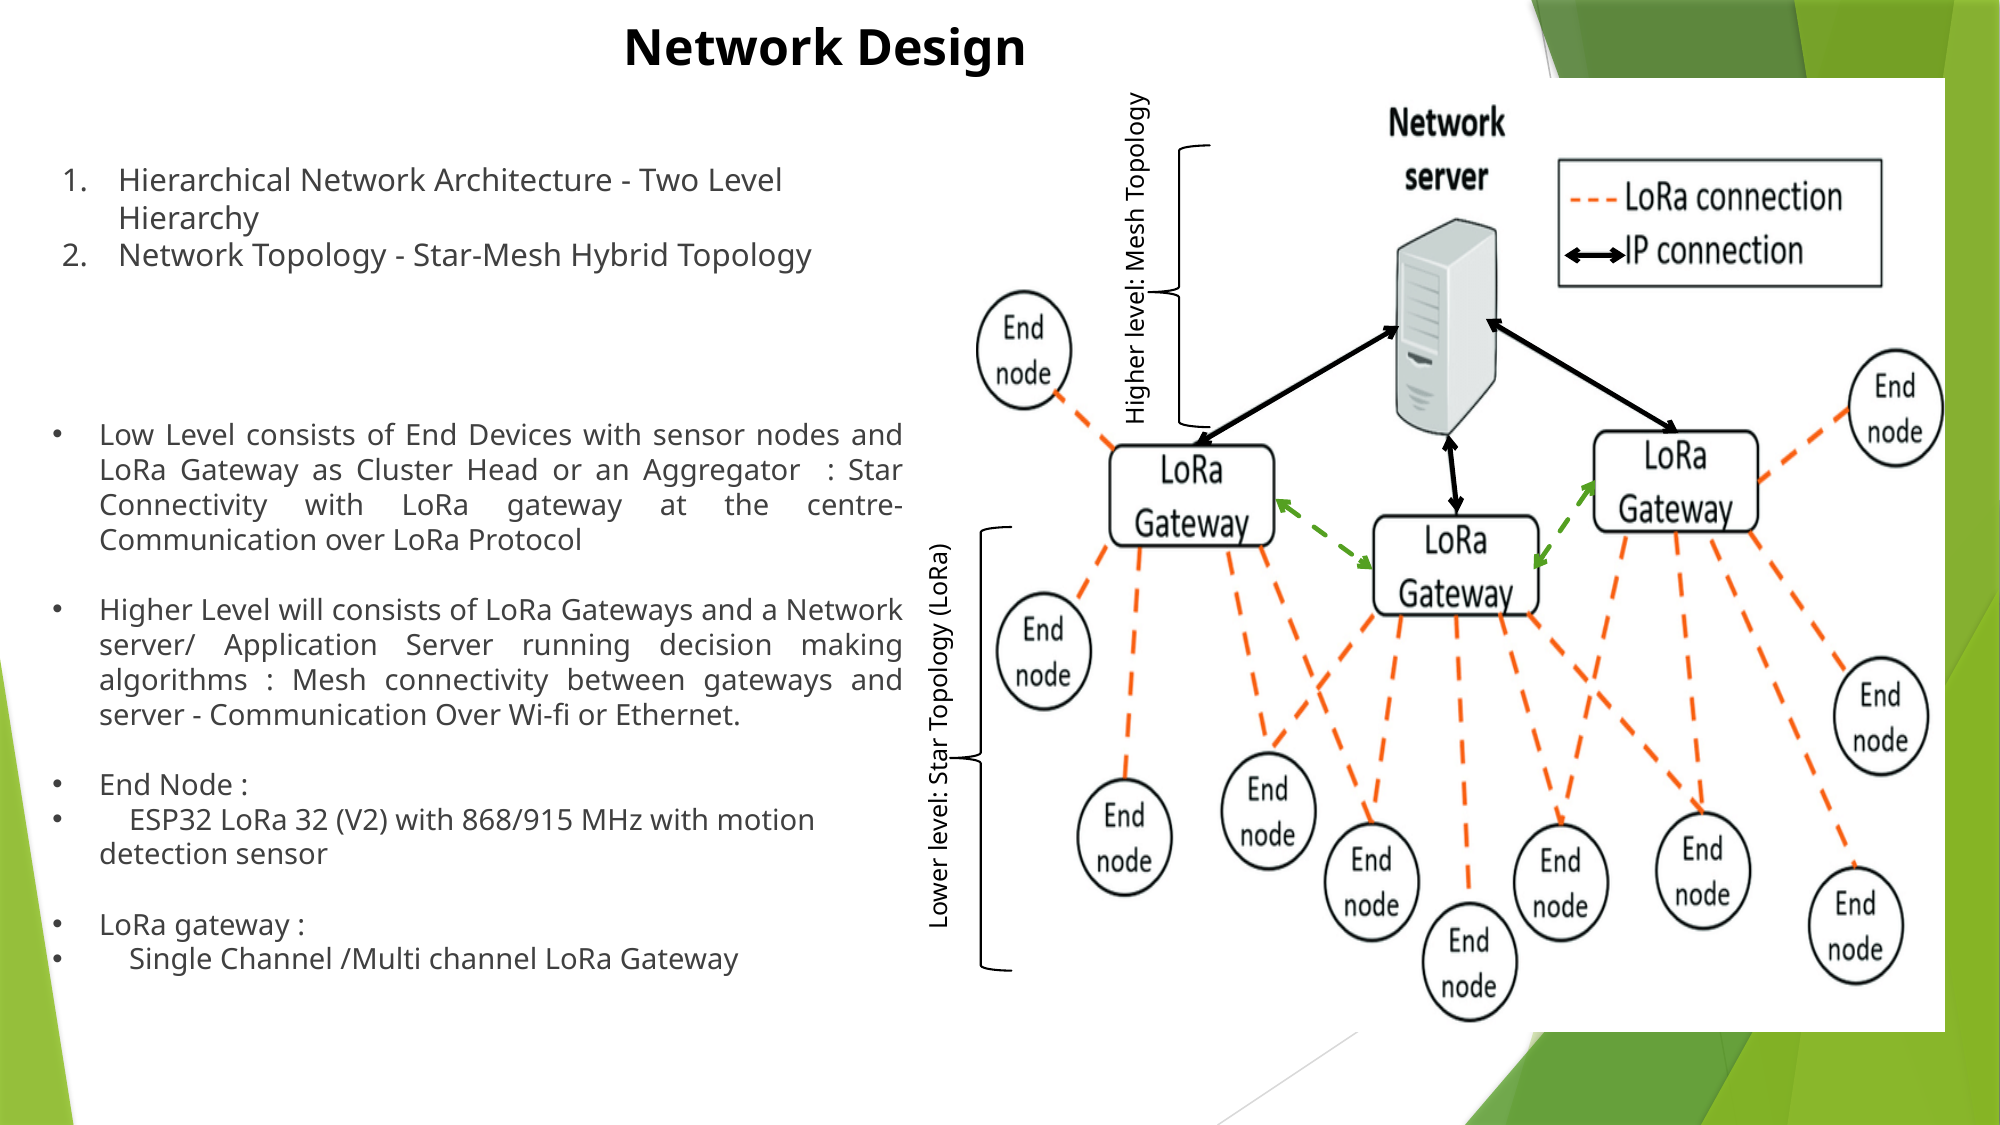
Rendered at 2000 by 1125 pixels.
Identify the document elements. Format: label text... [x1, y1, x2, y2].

text_box [961, 755, 970, 761]
text_box Lower level: Star Topology (LoRa) [917, 529, 961, 945]
text_box Network Design [503, 8, 1149, 83]
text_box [975, 78, 1946, 1032]
text_box Low Level consists of End Devices with sensor nodes and LoRa Gateway as Cluster Head or an Aggregator : Star Connectivity with LoRa gateway at the centre- Communication over LoRa Protocol Higher Level will consists of LoRa Gateways and a Network server/ Application Server running decision making algorithms : Mesh connectivity between gateways and server - Communication Over Wi-fi or Ethernet. End Node : ESP32 LoRa 32 (V2) with 868/915 MHz with motion detection sensor LoRa gateway : Single Channel /Multi channel LoRa Gateway [37, 408, 919, 983]
text_box Hierarchical Network Architecture - Two Level Hierarchy Network Topology - Star-Mesh Hybrid Topology [47, 153, 929, 281]
